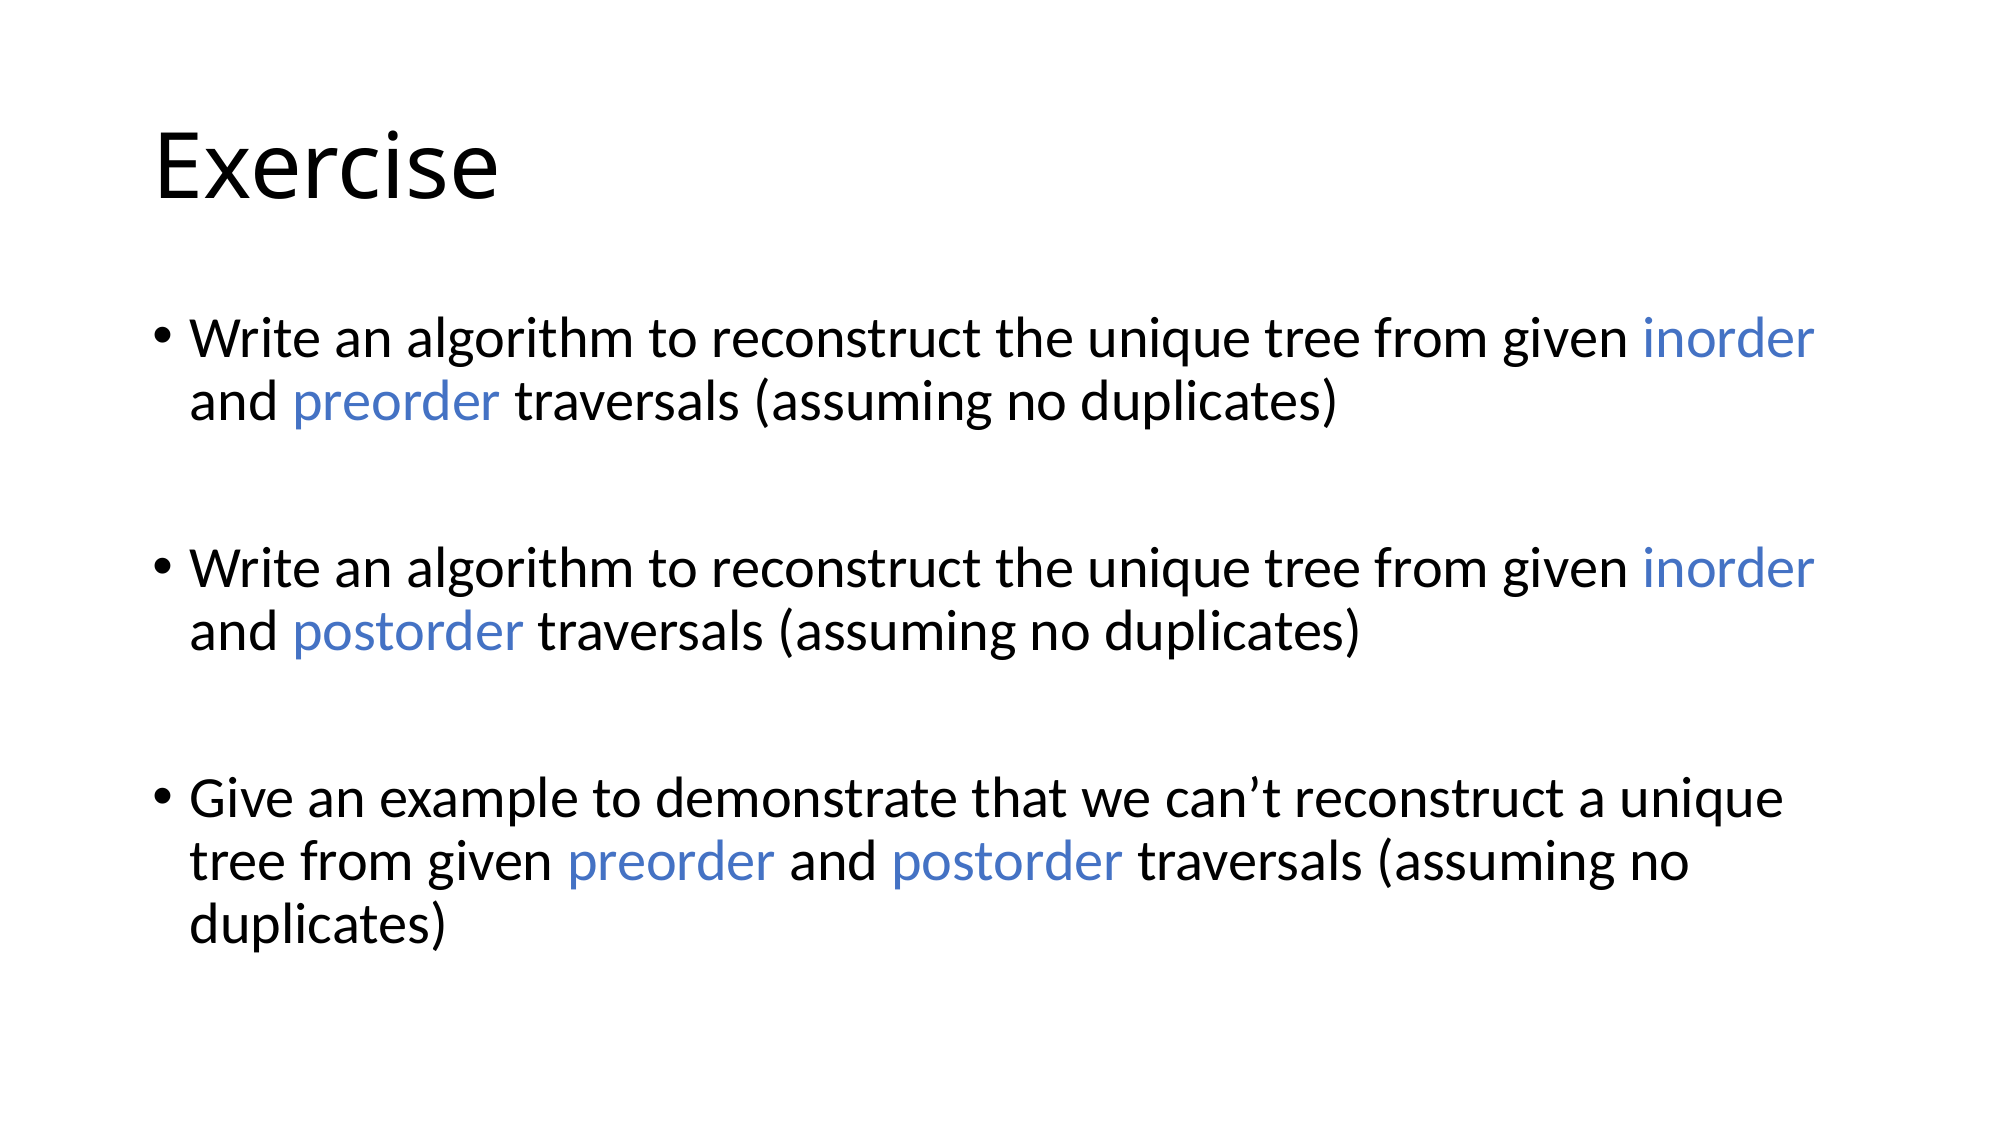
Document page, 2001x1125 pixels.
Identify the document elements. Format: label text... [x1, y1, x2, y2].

title Exercise [137, 59, 1863, 278]
list Write an algorithm to reconstruct the unique tree from given inorder and preorder traversals (assuming no duplicates) Write an algorithm to reconstruct the unique tree from given inorder and postorder traversals (assuming no duplicates) Give an example to demonstrate that we can’t reconstruct a unique tree from given preorder and postorder traversals (assuming no duplicates) [137, 299, 1863, 1014]
